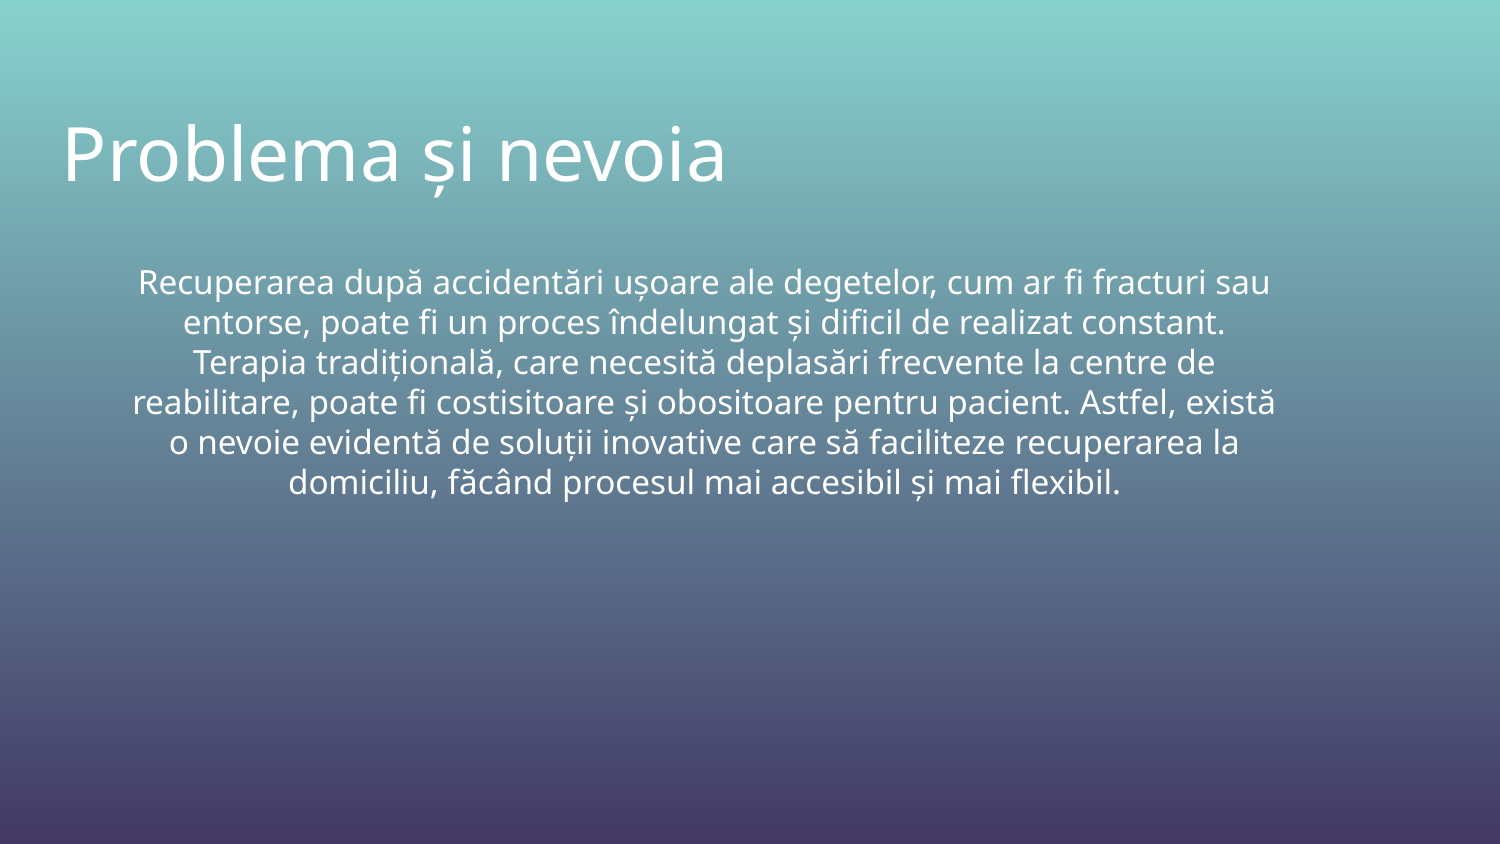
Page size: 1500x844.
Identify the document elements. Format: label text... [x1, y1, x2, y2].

title Recuperarea după accidentări ușoare ale degetelor, cum ar fi fracturi sau entorse, poate fi un proces îndelungat și dificil de realizat constant. Terapia tradițională, care necesită deplasări frecvente la centre de reabilitare, poate fi costisitoare și obositoare pentru pacient. Astfel, există o nevoie evidentă de soluții inovative care să faciliteze recuperarea la domiciliu, făcând procesul mai accesibil și mai flexibil. [110, 146, 1300, 516]
title Problema și nevoia [0, 91, 853, 247]
